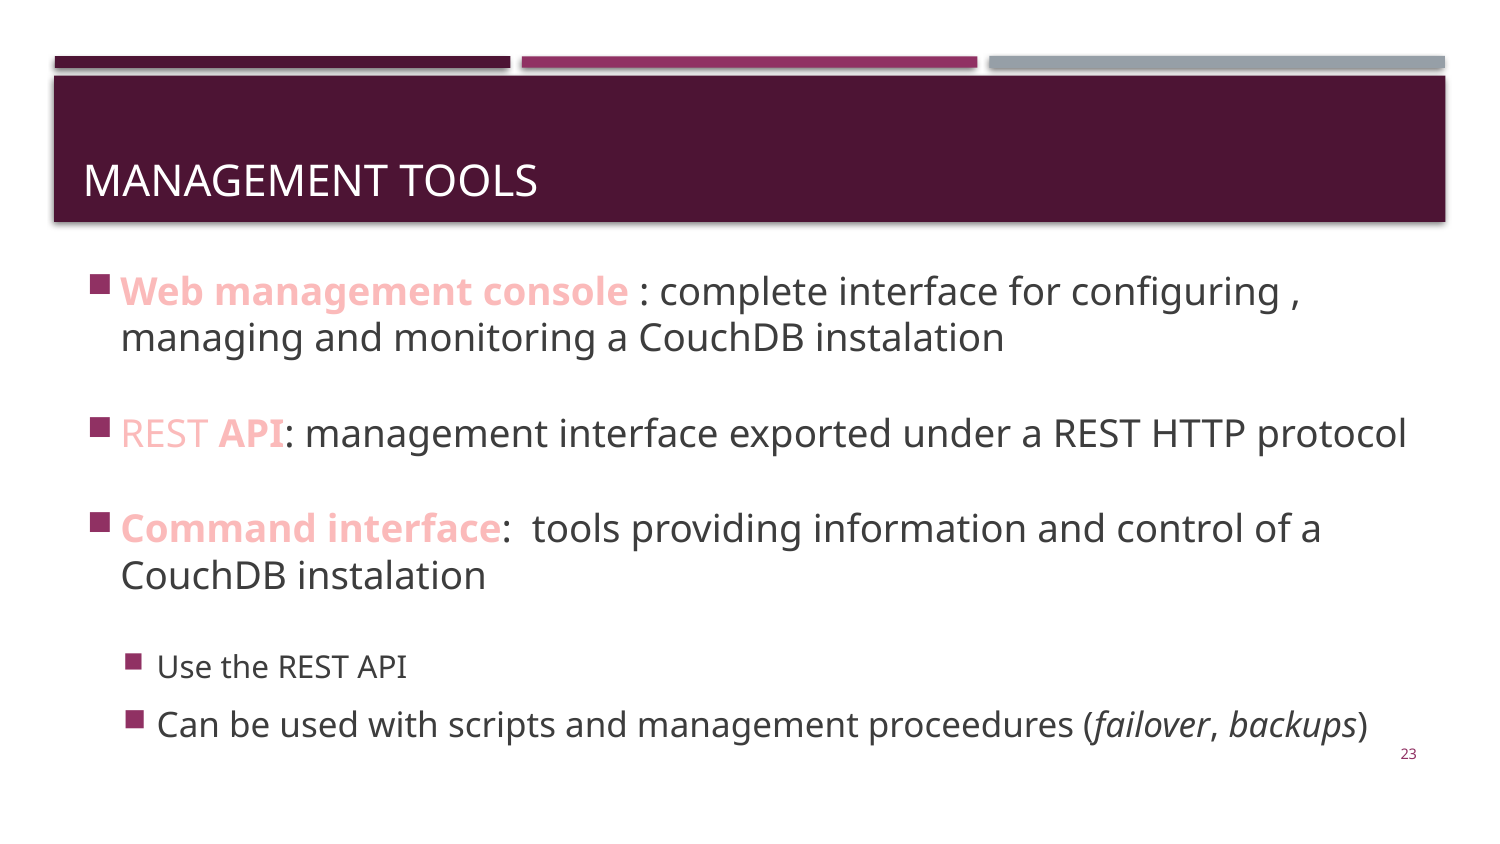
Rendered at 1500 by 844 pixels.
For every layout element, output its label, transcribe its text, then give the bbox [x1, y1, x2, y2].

list Web management console : complete interface for configuring , managing and monitoring a CouchDB instalation REST API: management interface exported under a REST HTTP protocol Command interface: tools providing information and control of a CouchDB instalation Use the REST API Can be used with scripts and management proceedures (failover, backups) [75, 243, 1425, 768]
slide_number 23 [1298, 732, 1429, 778]
title Management tools [71, 86, 1429, 212]
